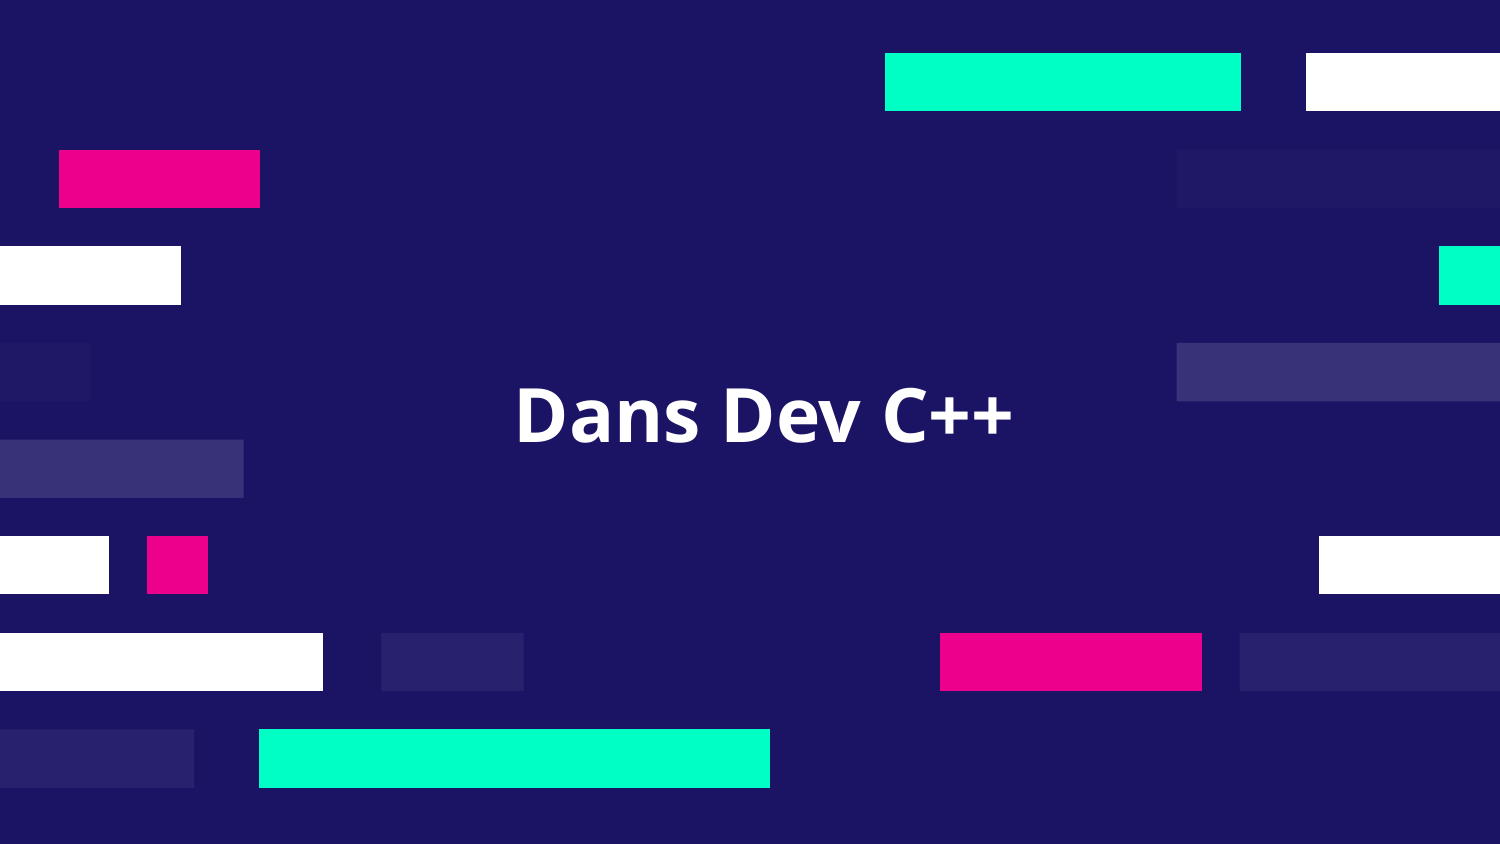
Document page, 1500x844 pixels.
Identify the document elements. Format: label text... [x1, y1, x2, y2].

title Dans Dev C++ [73, 375, 1456, 450]
